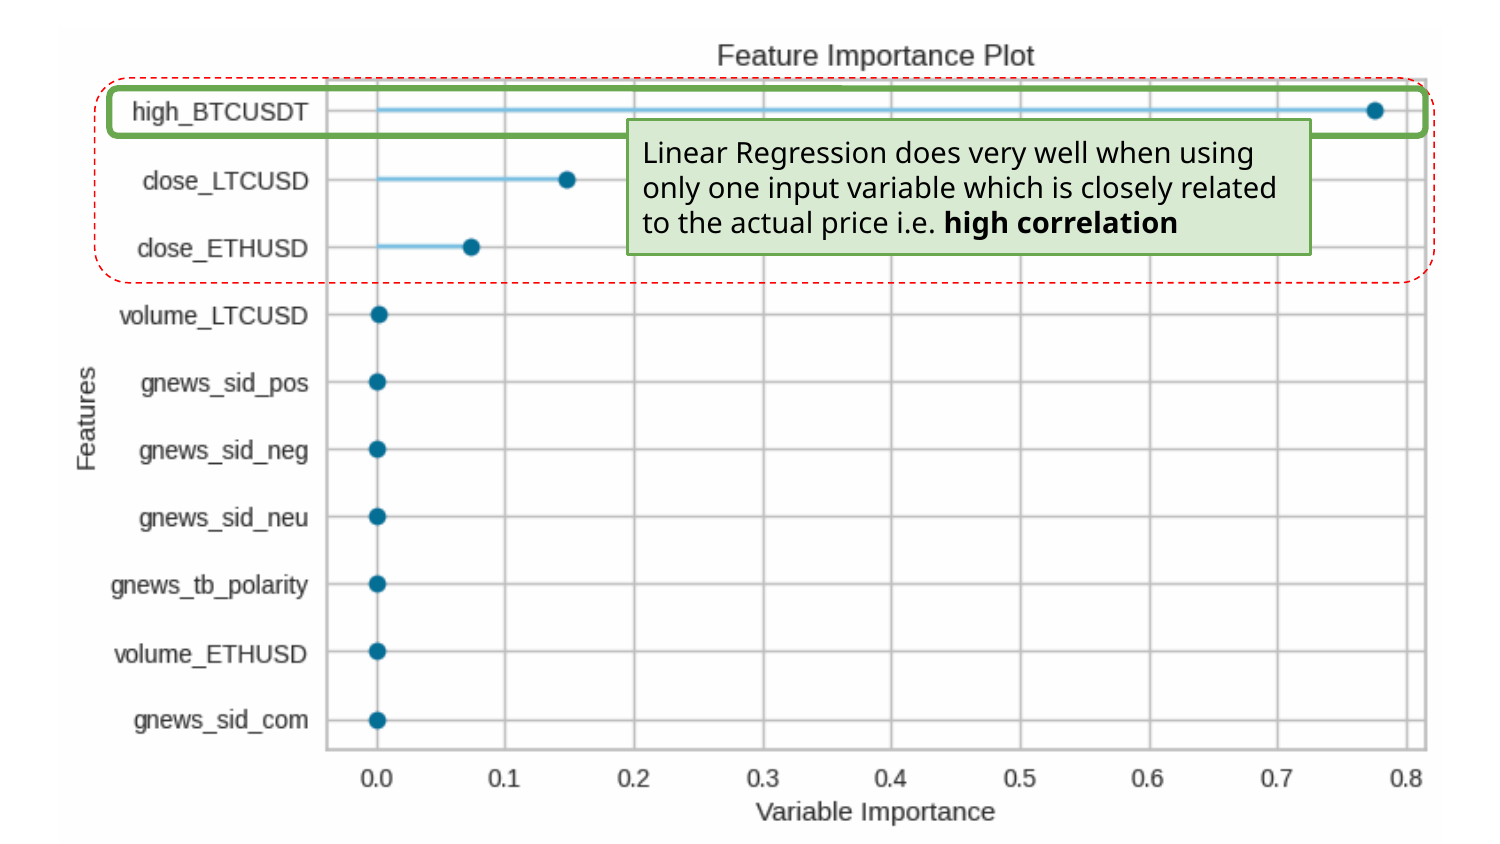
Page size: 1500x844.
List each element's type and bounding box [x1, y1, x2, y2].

picture [58, 27, 1442, 844]
